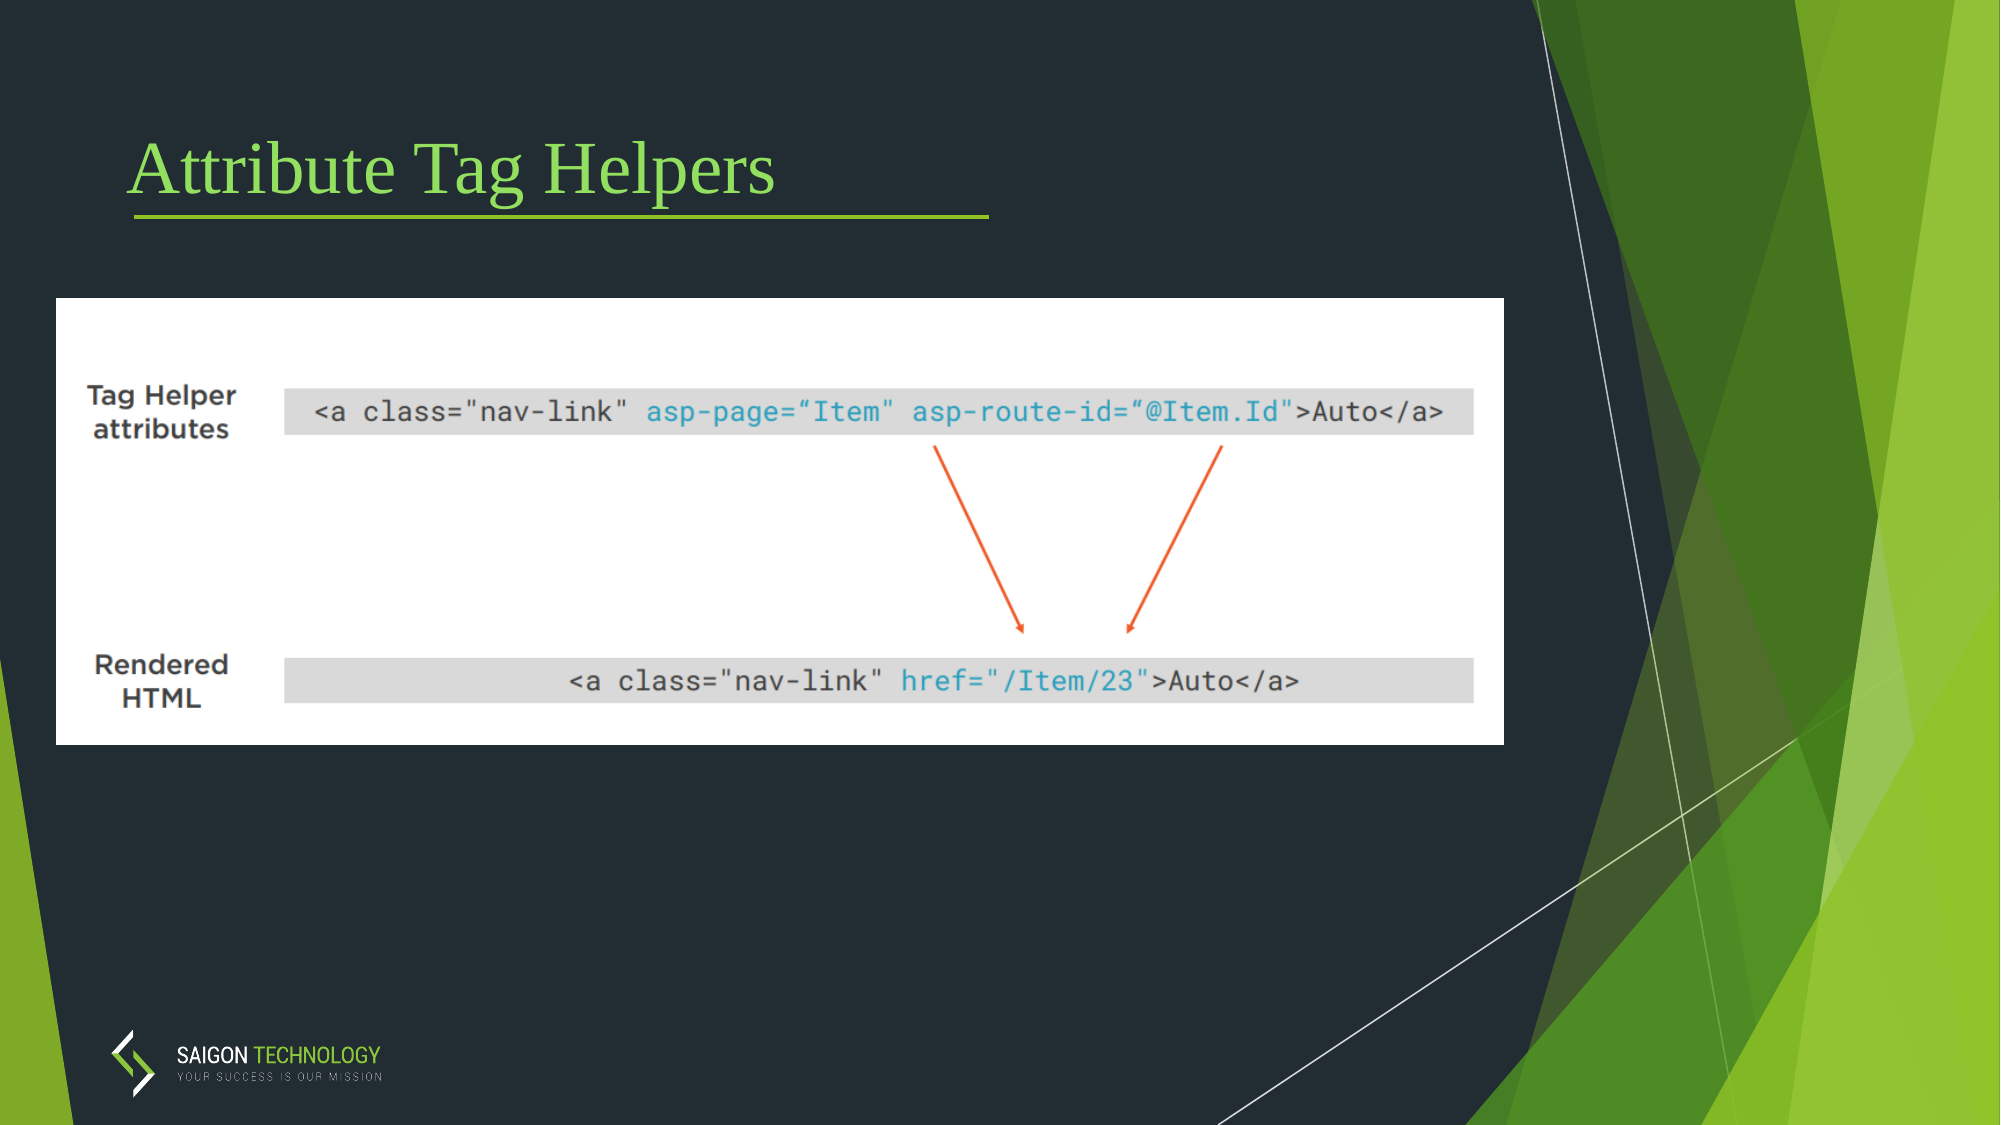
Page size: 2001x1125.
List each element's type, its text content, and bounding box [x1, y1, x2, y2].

text_box Attribute Tag Helpers [111, 111, 1112, 217]
picture [110, 1028, 381, 1098]
picture [56, 298, 1504, 746]
